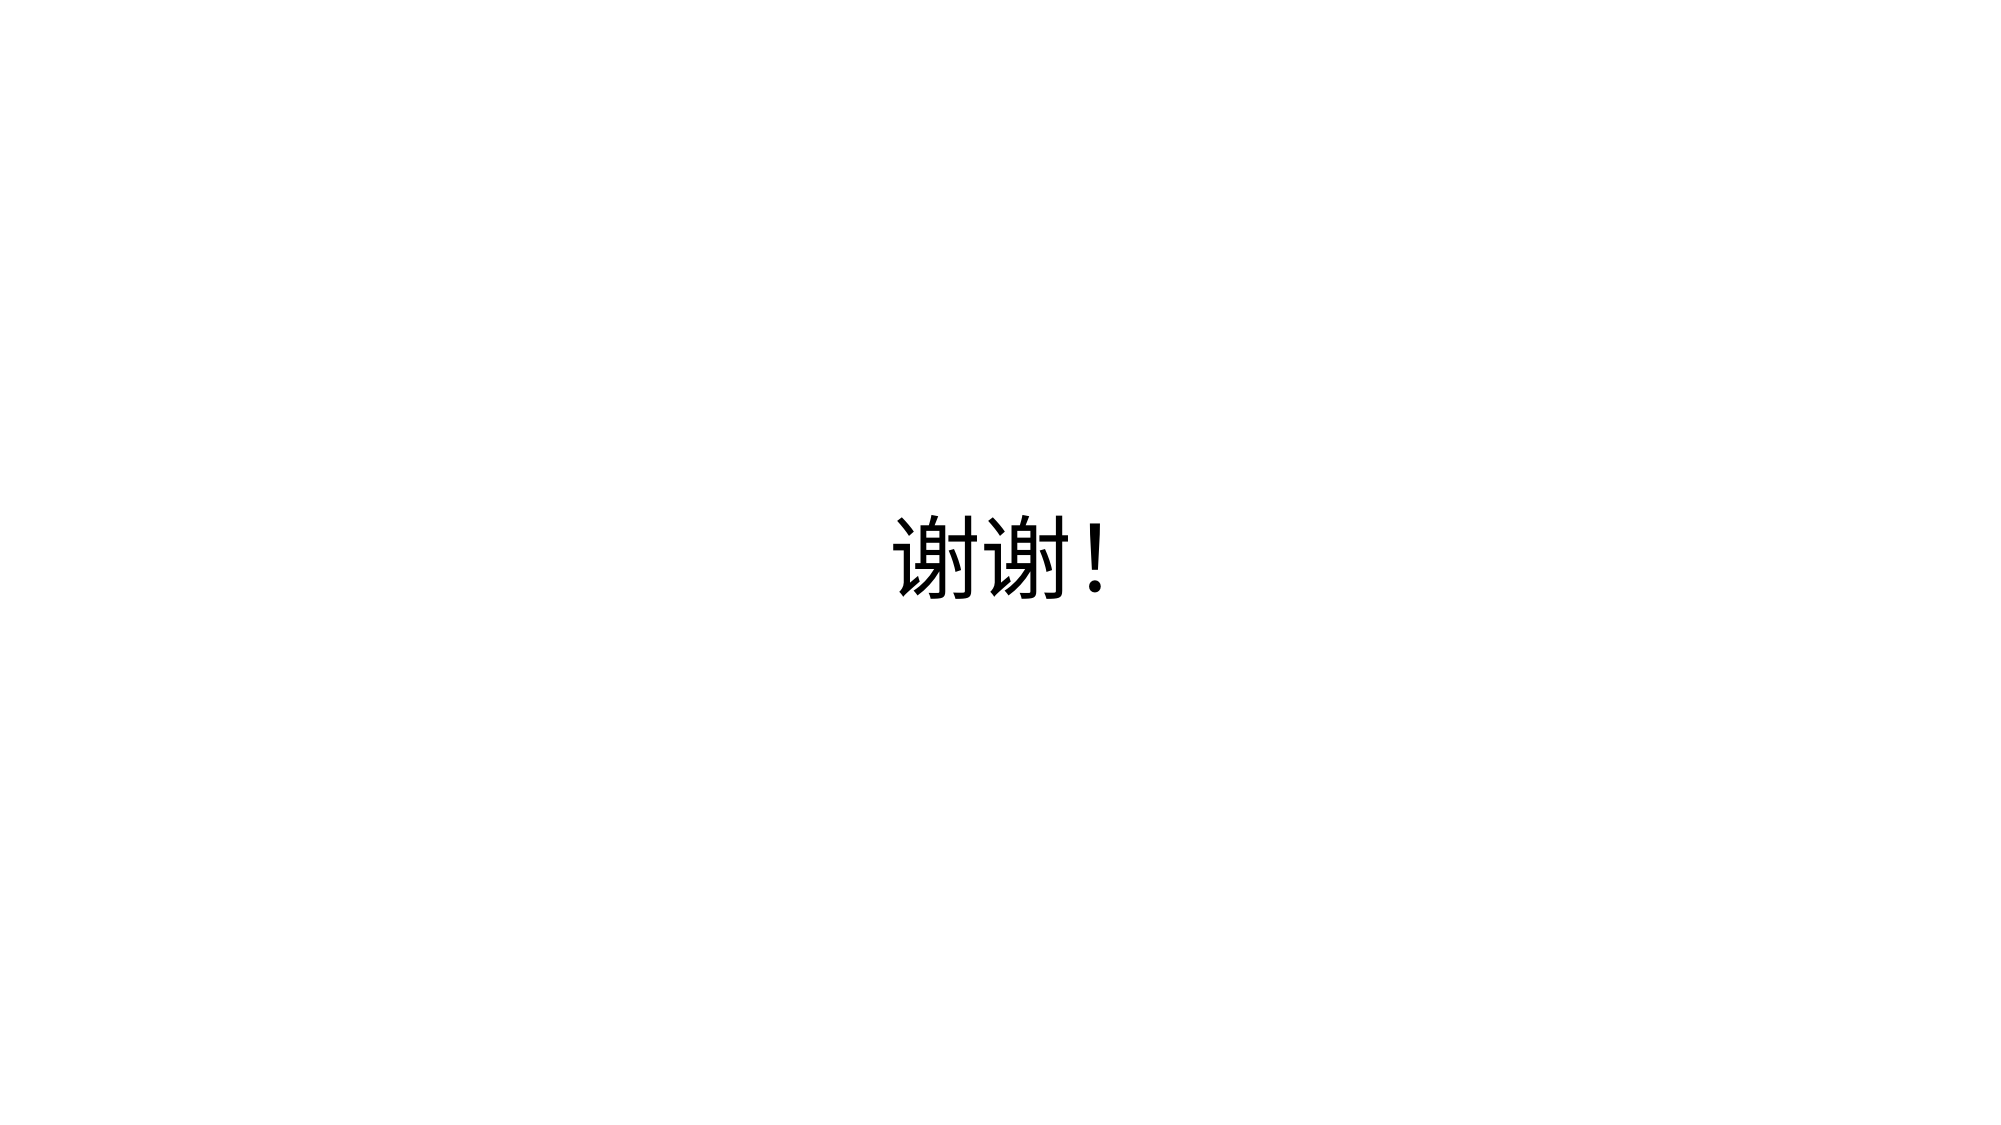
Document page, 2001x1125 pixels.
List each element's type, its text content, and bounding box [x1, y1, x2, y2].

title 谢谢！ [874, 453, 1126, 672]
